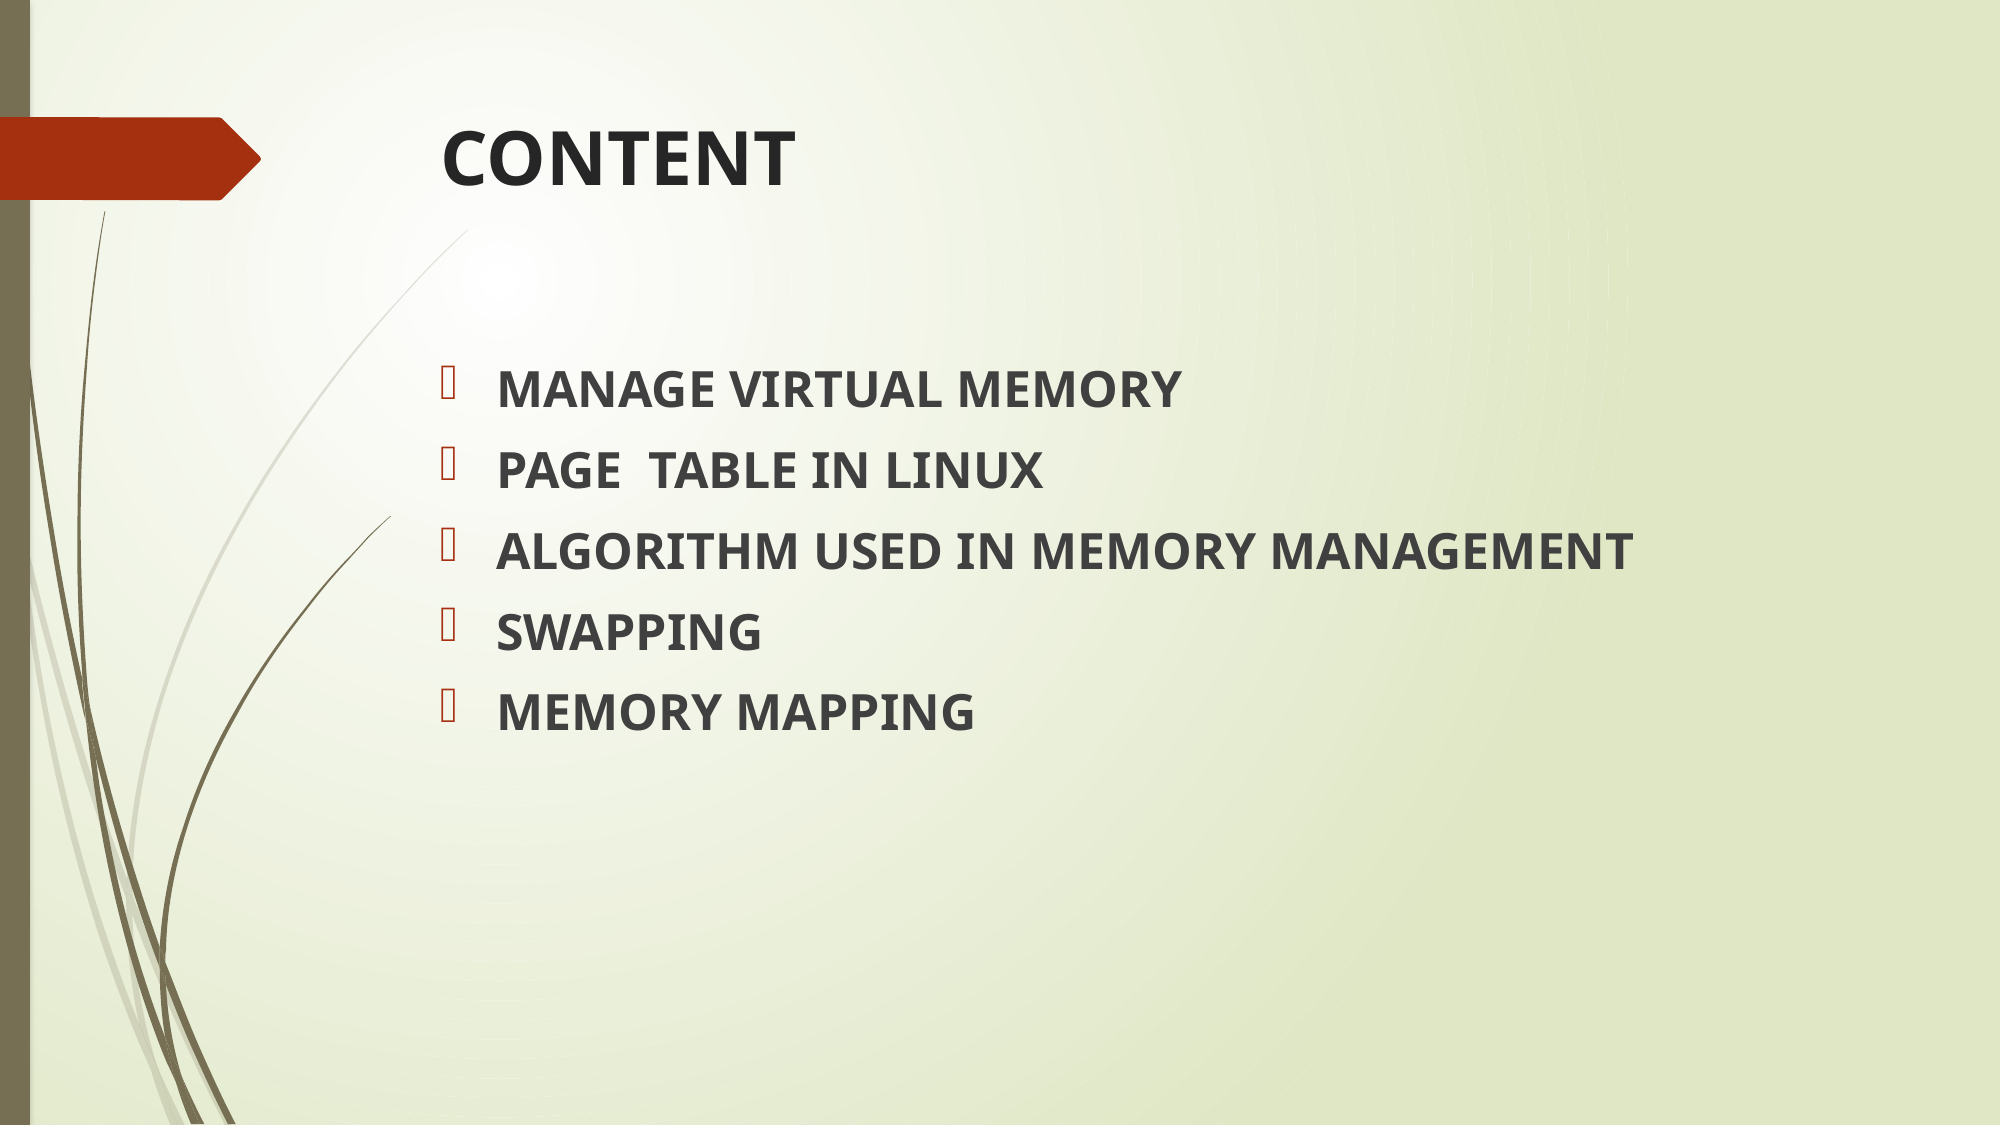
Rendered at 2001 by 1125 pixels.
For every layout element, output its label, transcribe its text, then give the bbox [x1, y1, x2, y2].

title CONTENT [425, 102, 1888, 313]
list MANAGE VIRTUAL MEMORY PAGE TABLE IN LINUX ALGORITHM USED IN MEMORY MANAGEMENT SWAPPING MEMORY MAPPING [424, 350, 1888, 970]
